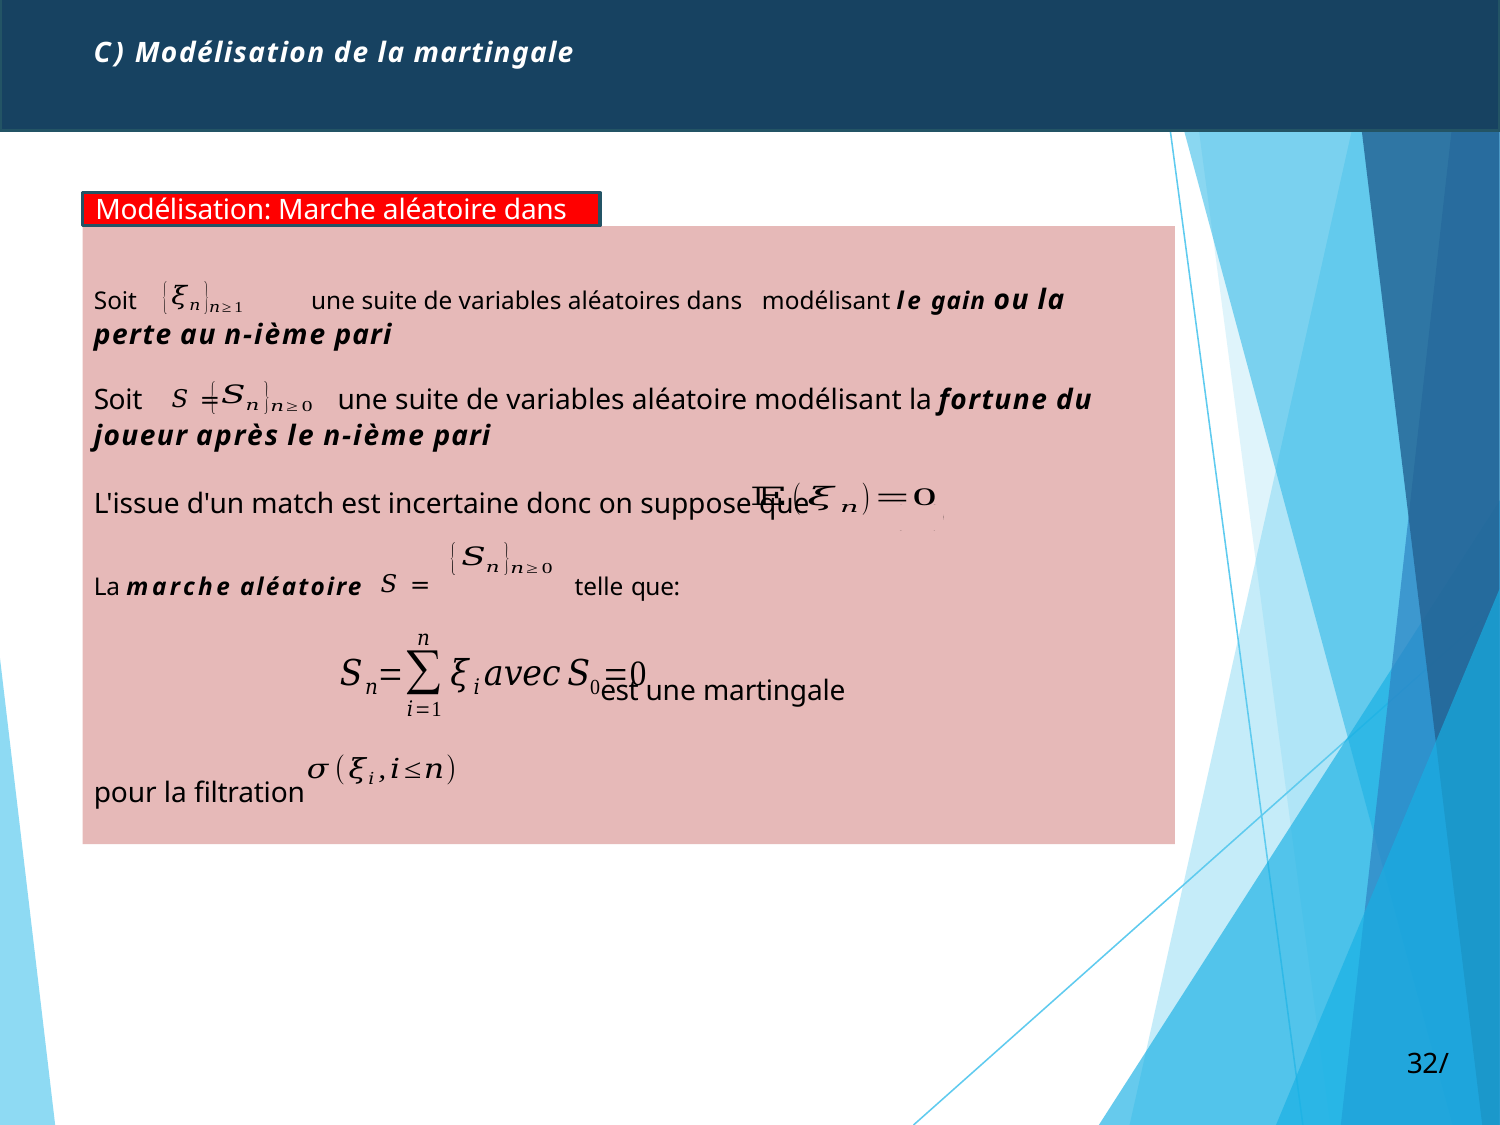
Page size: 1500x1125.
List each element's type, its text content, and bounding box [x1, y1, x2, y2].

title C) Modélisation de la martingale [35, 141, 1417, 223]
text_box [0, 0, 1500, 132]
slide_number 32/ [1387, 1050, 1478, 1125]
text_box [82, 225, 1176, 845]
